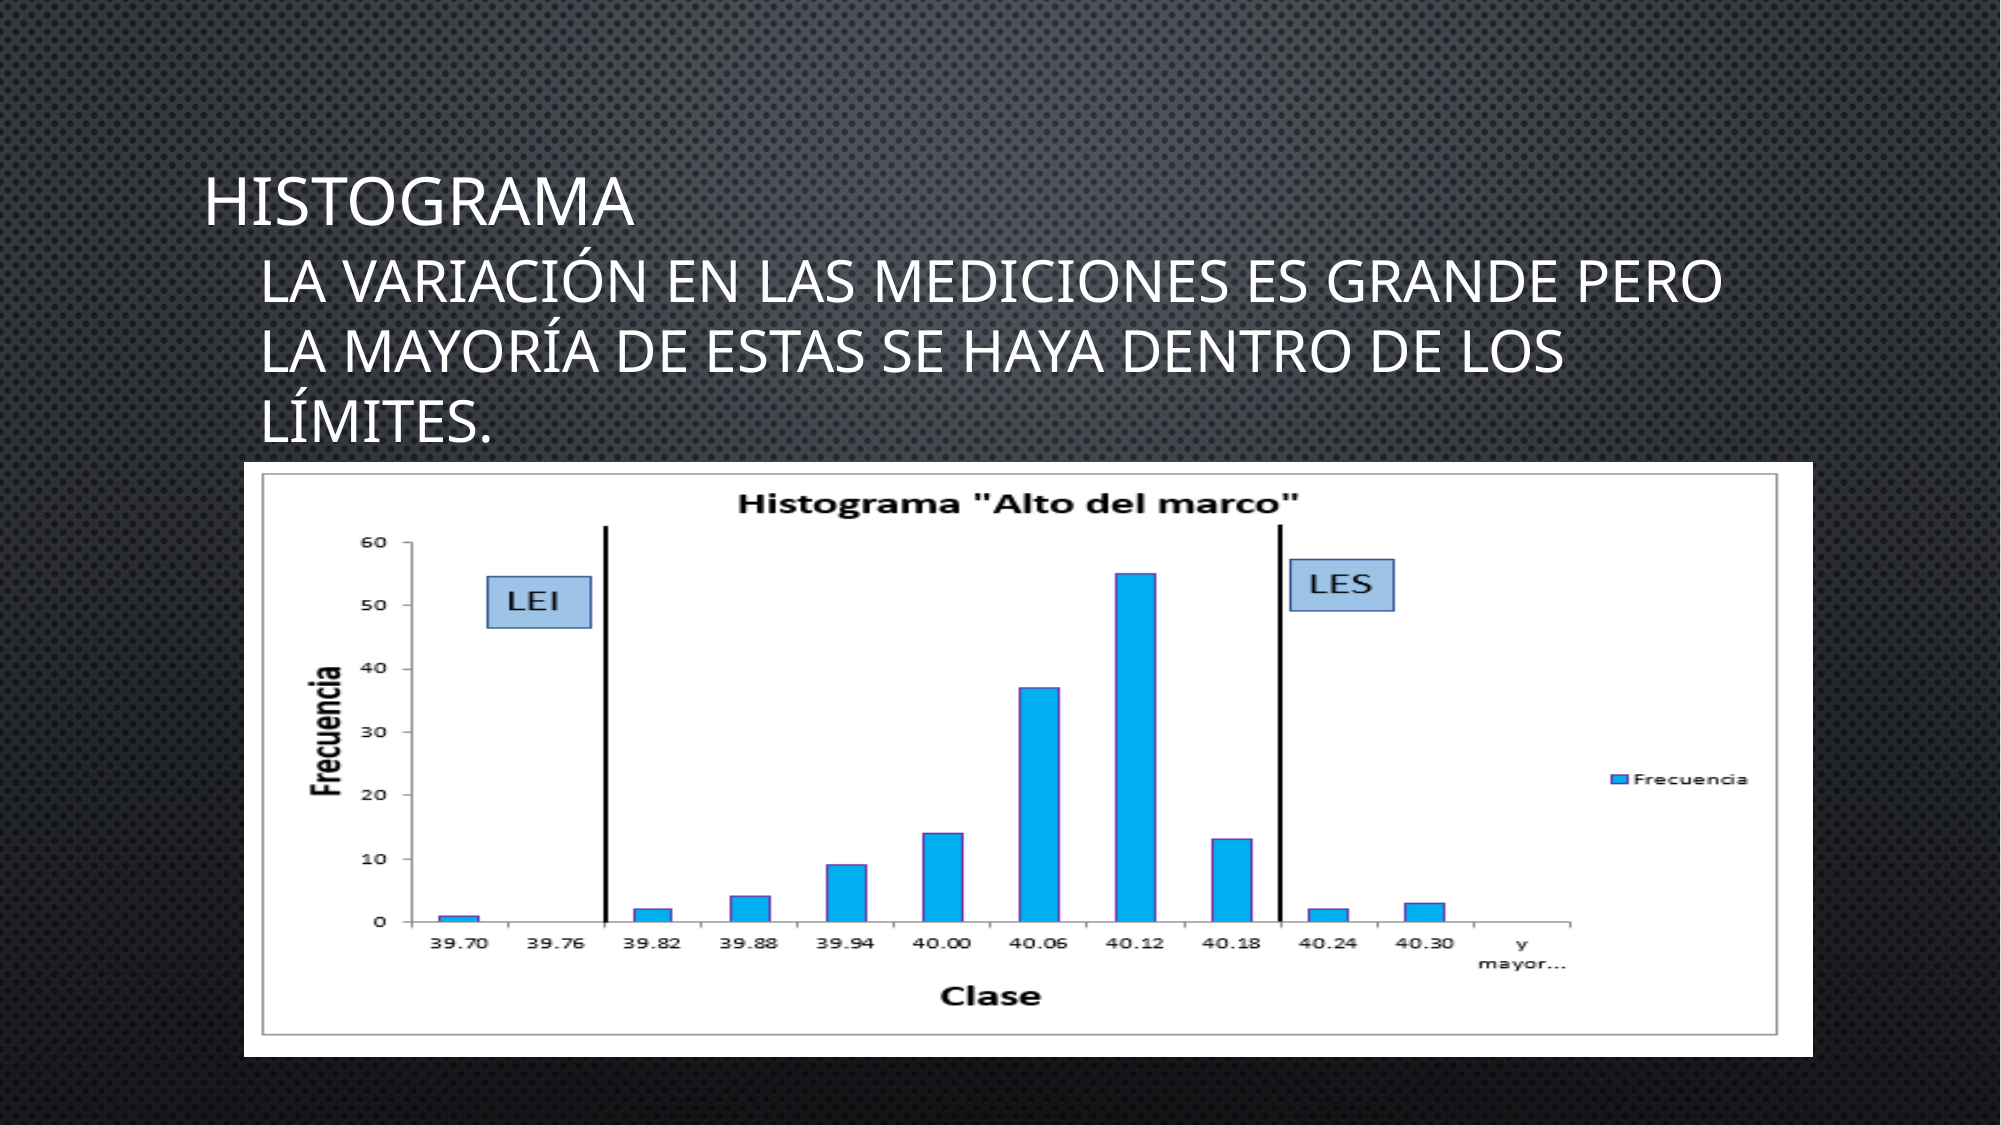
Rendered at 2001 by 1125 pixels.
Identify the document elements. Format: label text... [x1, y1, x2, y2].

list LA variación en las mediciones es grande pero la mayoría de estas se haya dentro de los límites. [244, 367, 1813, 461]
title histograma [187, 99, 1813, 298]
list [244, 461, 1813, 1057]
